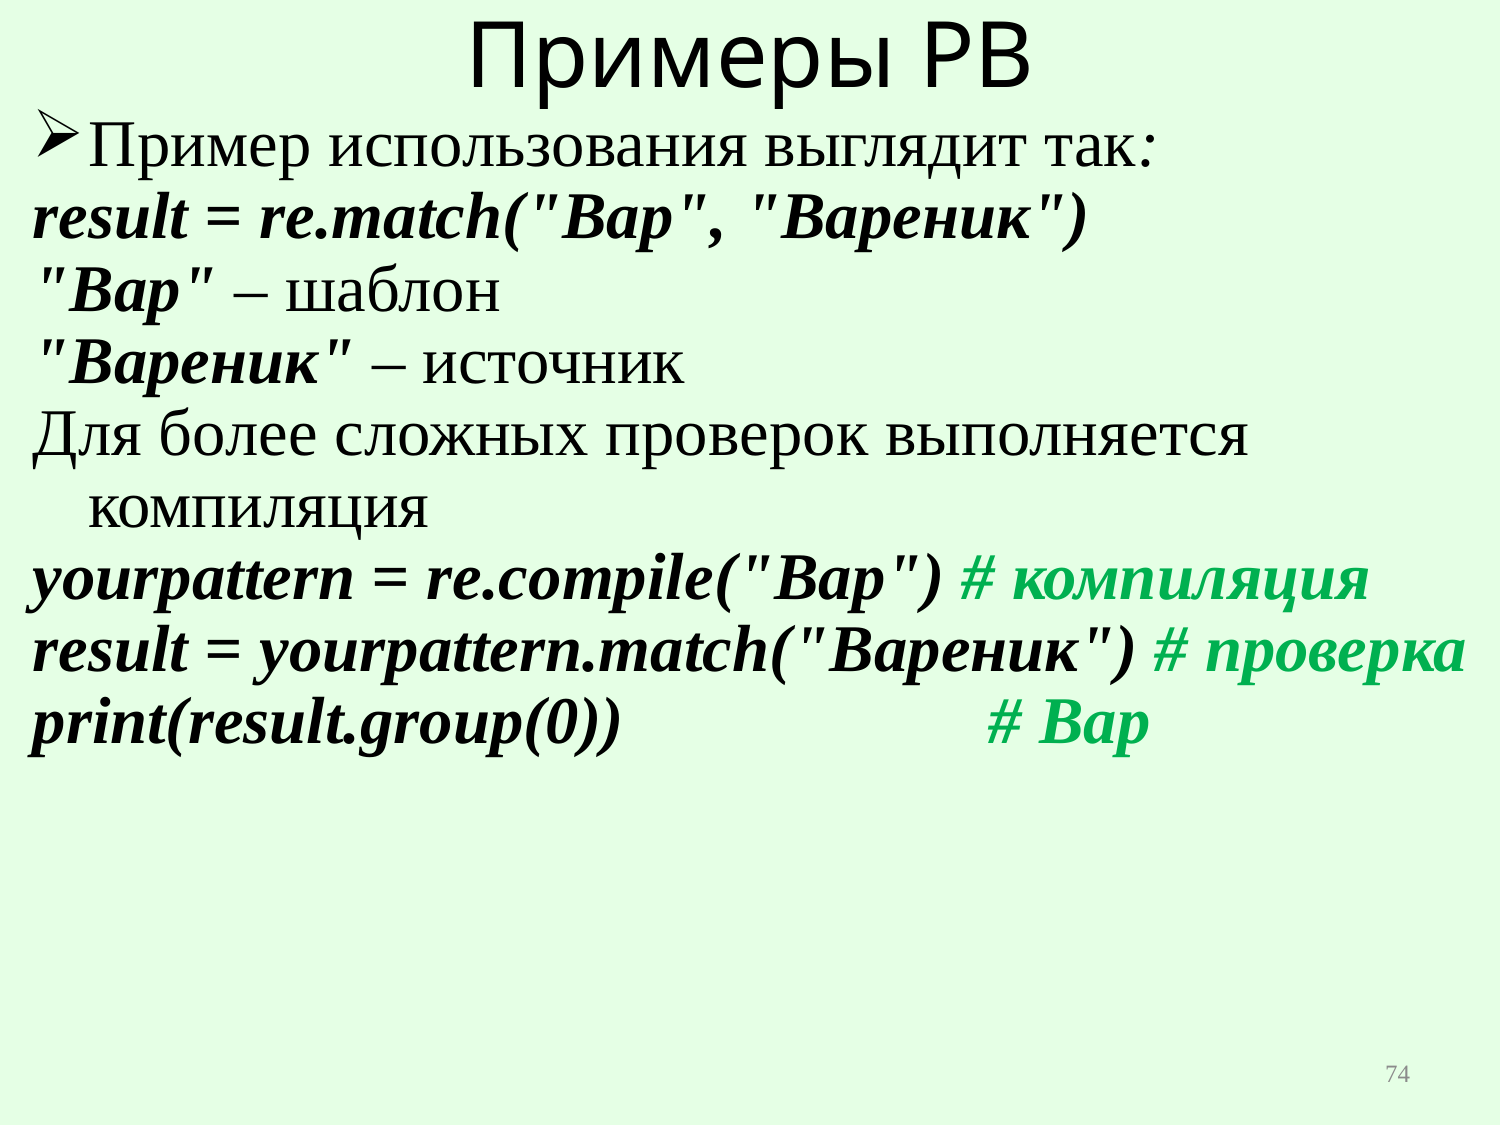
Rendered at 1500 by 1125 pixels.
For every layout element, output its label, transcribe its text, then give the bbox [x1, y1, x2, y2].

list Пример использования выглядит так: result = re.match("Вар", "Вареник") "Вар" – шаблон "Вареник" – источник Для более сложных проверок выполняется компиляция yourpattern = re.compile("Вар") # компиляция result = yourpattern.match("Вареник") # проверка print(result.group(0)) # Вар [17, 101, 1483, 1125]
title Примеры РВ [17, 0, 1483, 101]
slide_number 74 [1074, 1042, 1425, 1103]
